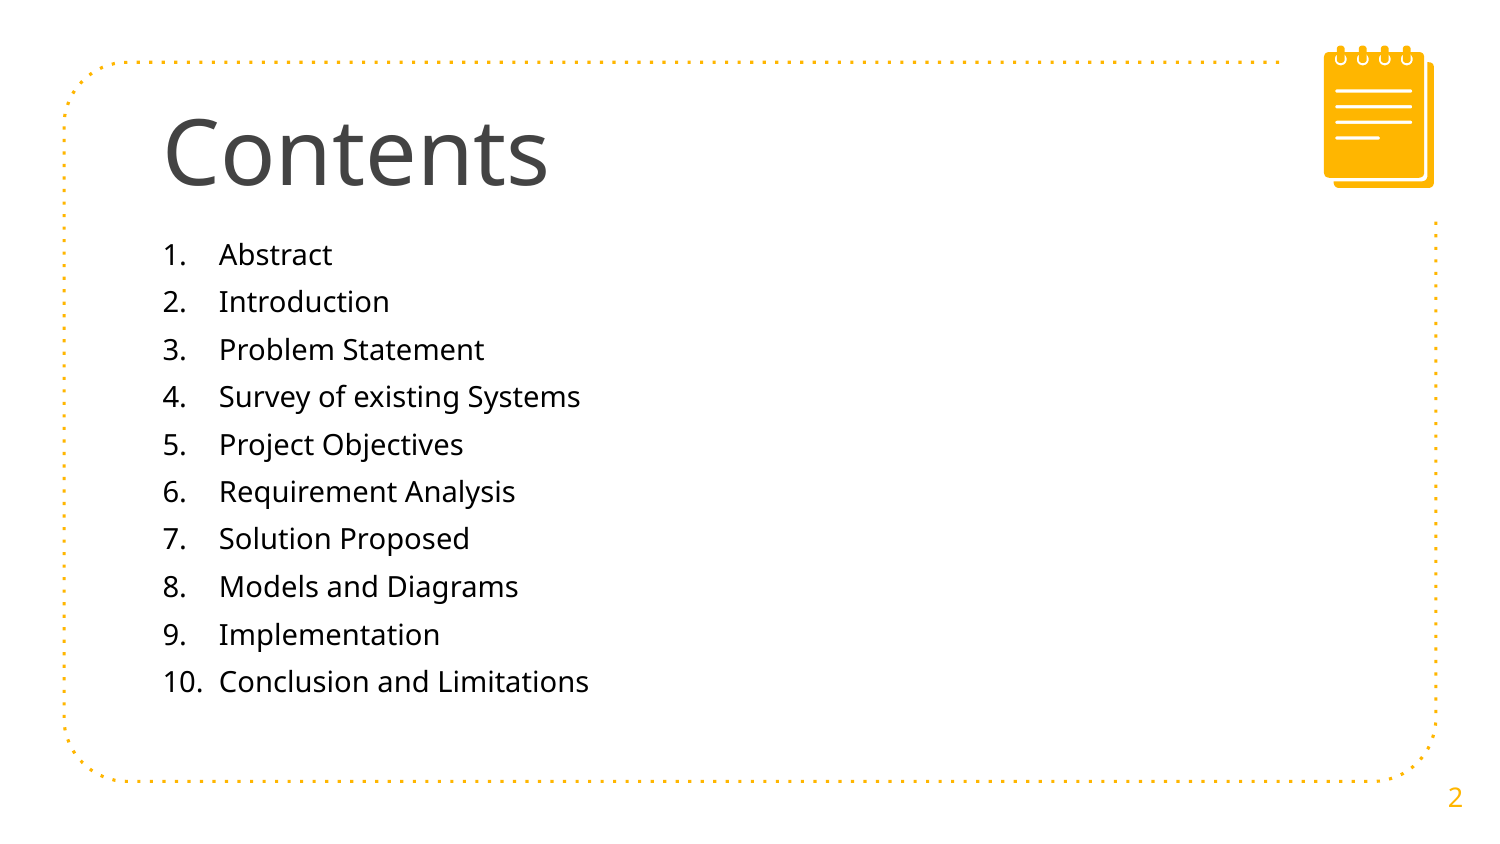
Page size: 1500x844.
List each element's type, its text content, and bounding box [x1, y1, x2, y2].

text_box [1323, 45, 1435, 189]
list Abstract Introduction Problem Statement Survey of existing Systems Project Objectives Requirement Analysis Solution Proposed Models and Diagrams Implementation Conclusion and Limitations [147, 221, 729, 682]
title Contents [147, 79, 1274, 220]
slide_number 2 [1411, 753, 1500, 844]
